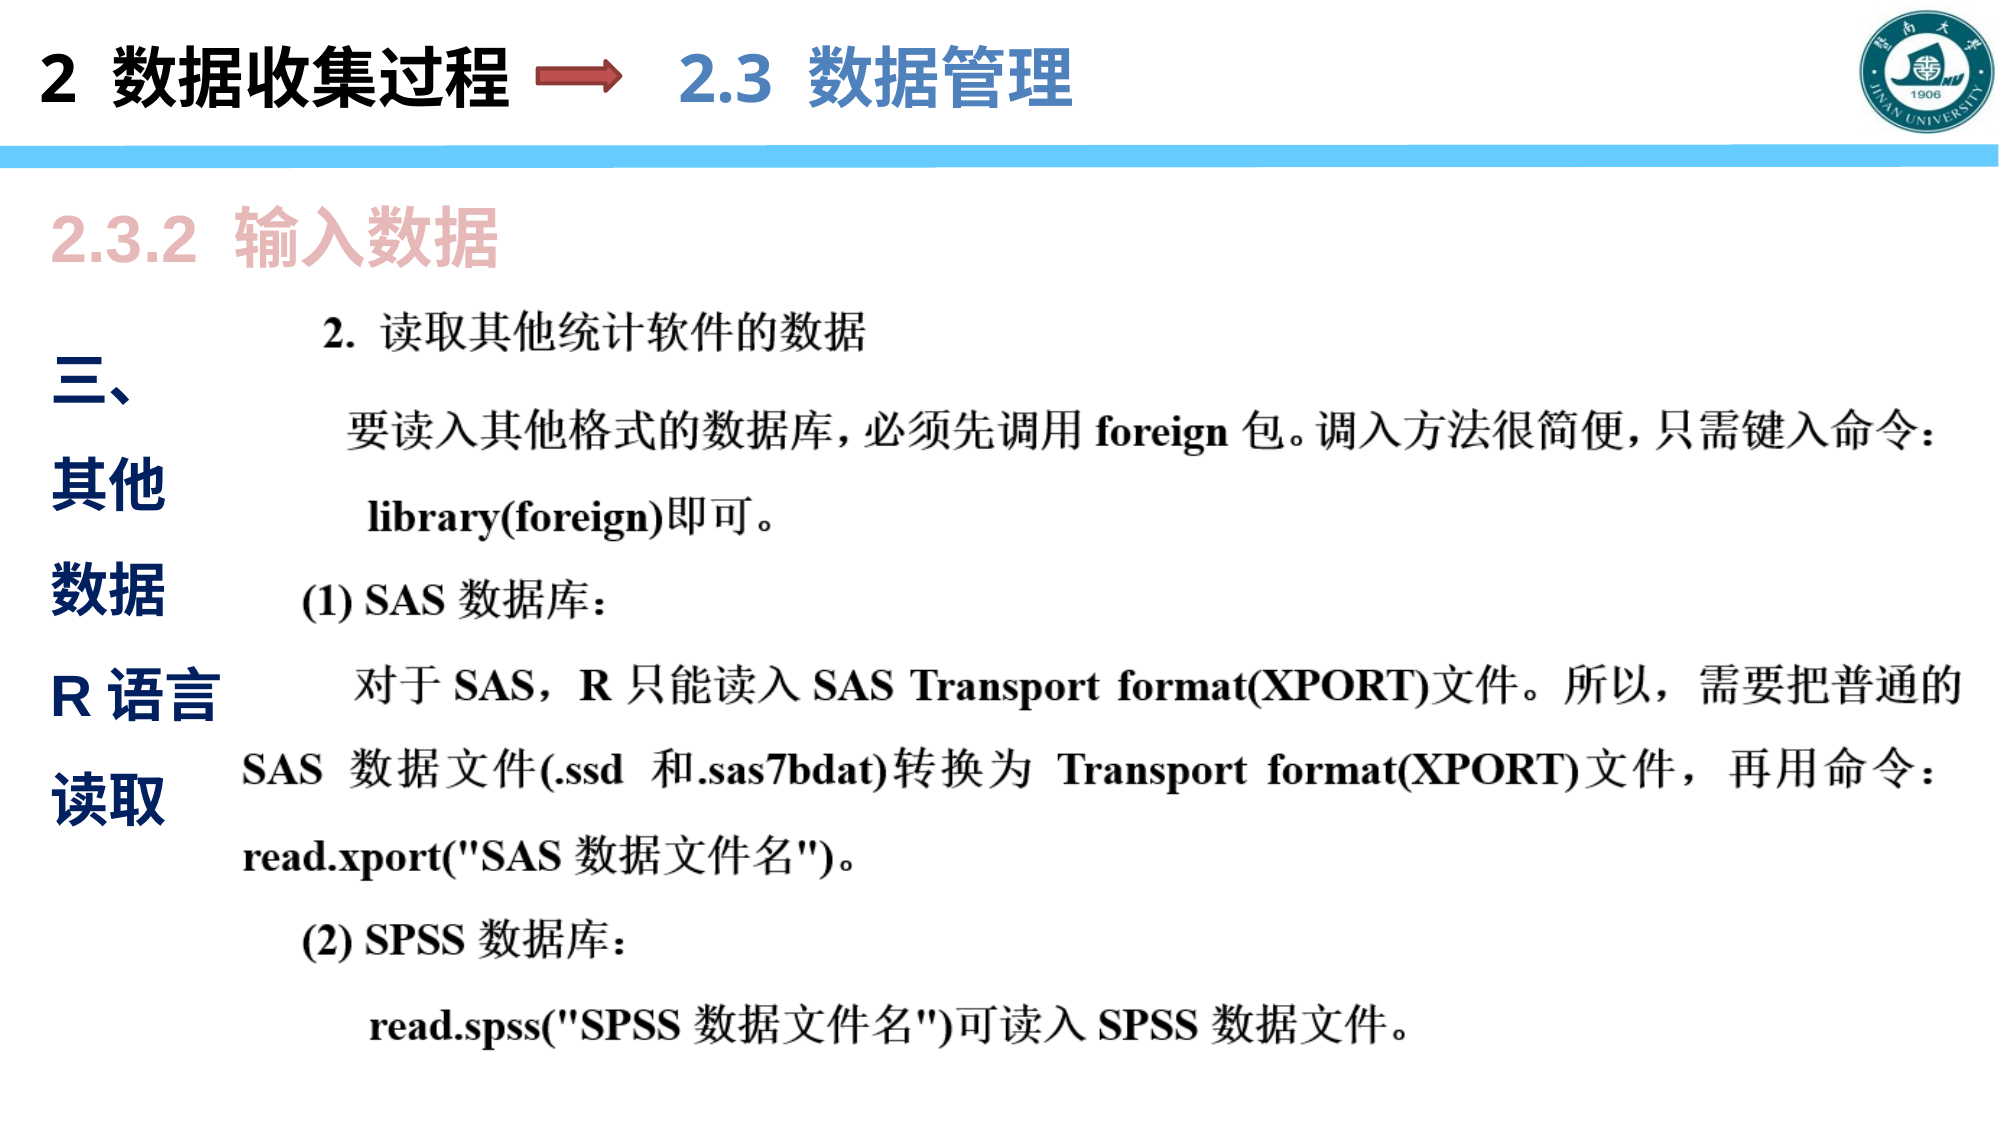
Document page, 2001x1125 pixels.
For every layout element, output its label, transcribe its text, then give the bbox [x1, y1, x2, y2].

text_box 三、 其他 数据 R语言 读取 [35, 300, 231, 840]
text_box 2.3 数据管理 [663, 28, 1558, 123]
picture [236, 300, 1974, 1057]
picture [1856, 6, 1996, 134]
text_box 2.3.2 输入数据 [35, 188, 1048, 284]
text_box 2 数据收集过程 [25, 28, 663, 123]
text_box [535, 59, 623, 93]
